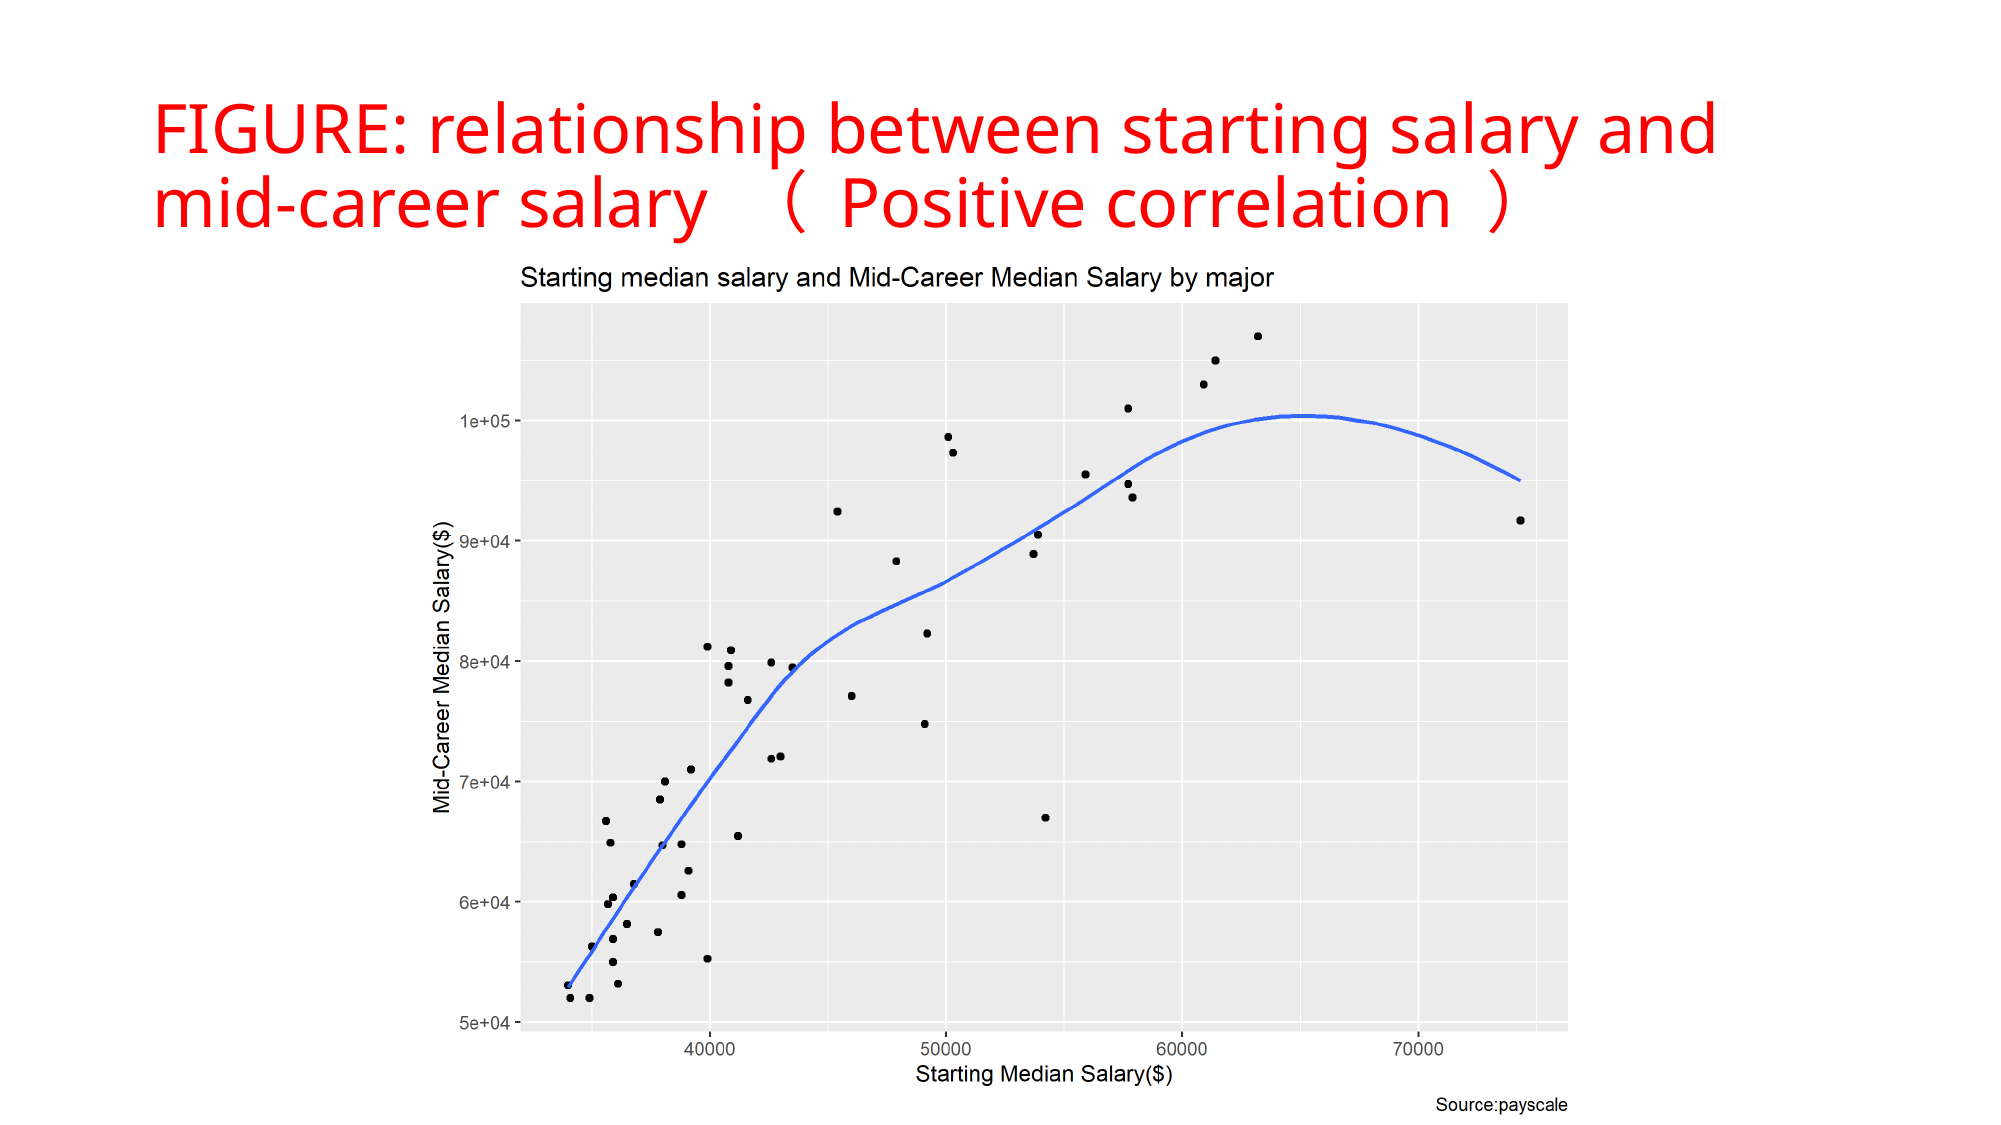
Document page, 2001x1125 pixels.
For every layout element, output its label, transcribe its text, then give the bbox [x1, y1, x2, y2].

picture [421, 255, 1579, 1125]
title FIGURE: relationship between starting salary and mid-career salary （ Positive correlation ） [137, 59, 1863, 278]
